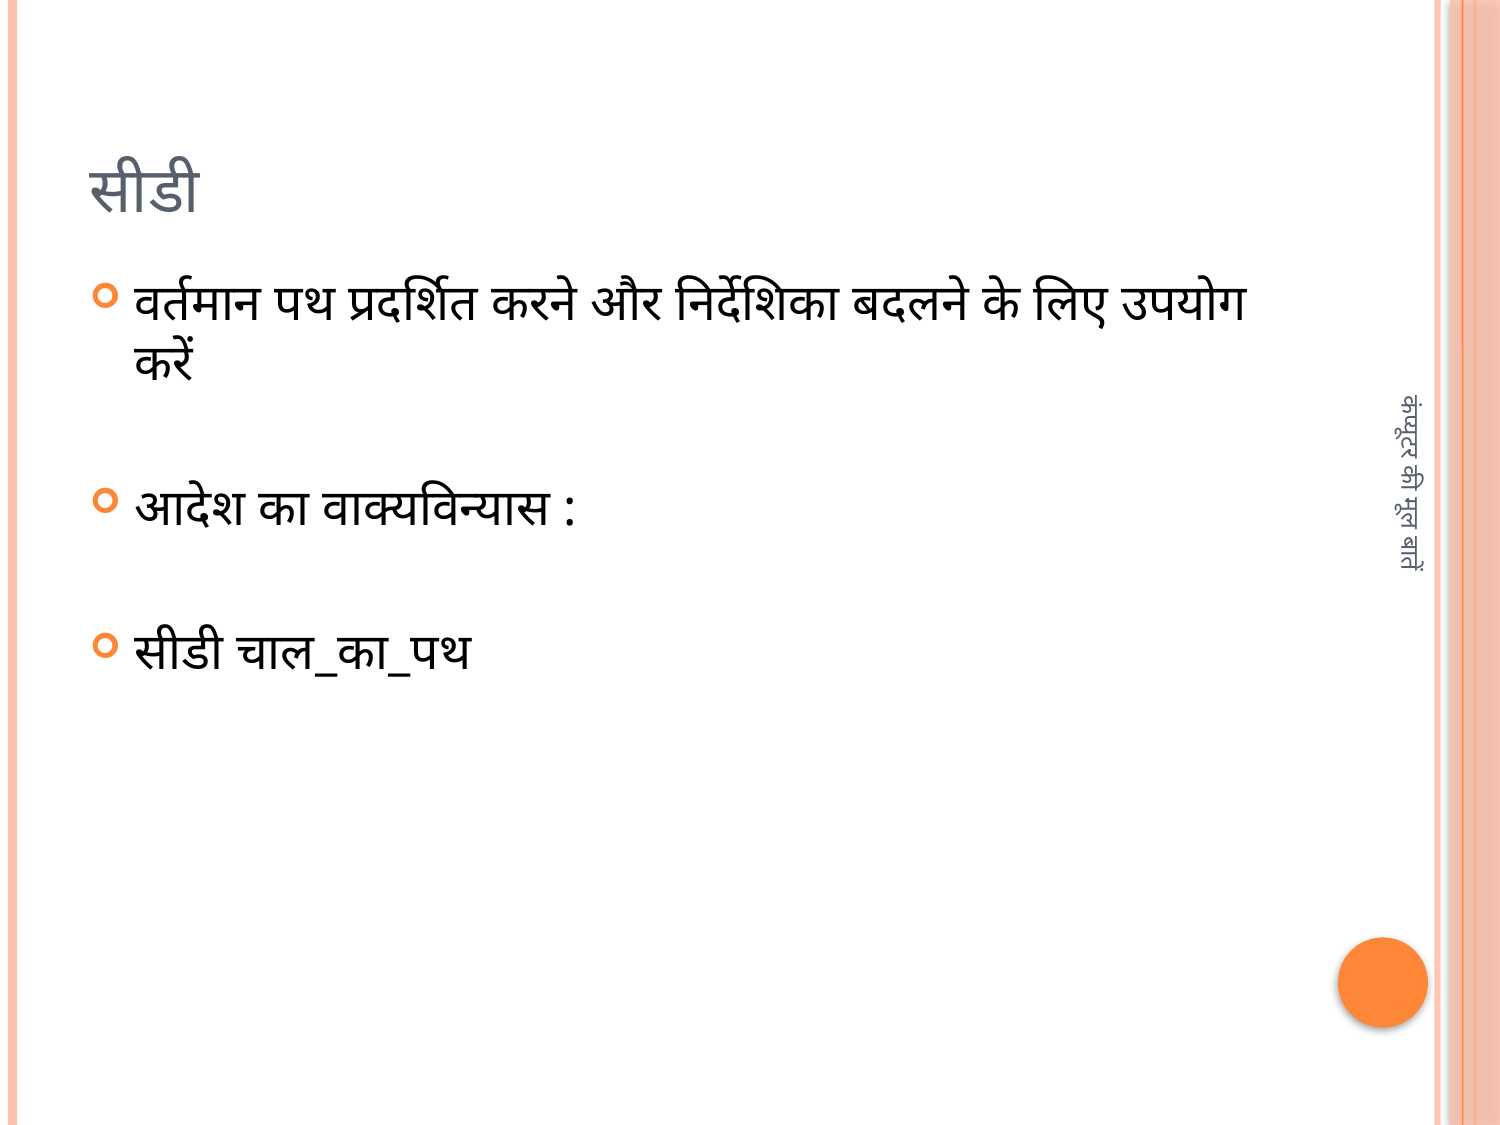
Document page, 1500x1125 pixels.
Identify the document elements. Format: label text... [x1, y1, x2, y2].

title सीडी [75, 45, 1300, 233]
list वर्तमान पथ प्रदर्शित करने और निर्देशिका बदलने के लिए उपयोग करें आदेश का वाक्यविन्यास : सीडी चाल_का_पथ [75, 262, 1300, 1062]
footer कंप्यूटर की मूल बातें [1379, 380, 1440, 906]
slide_number [1333, 940, 1434, 1027]
